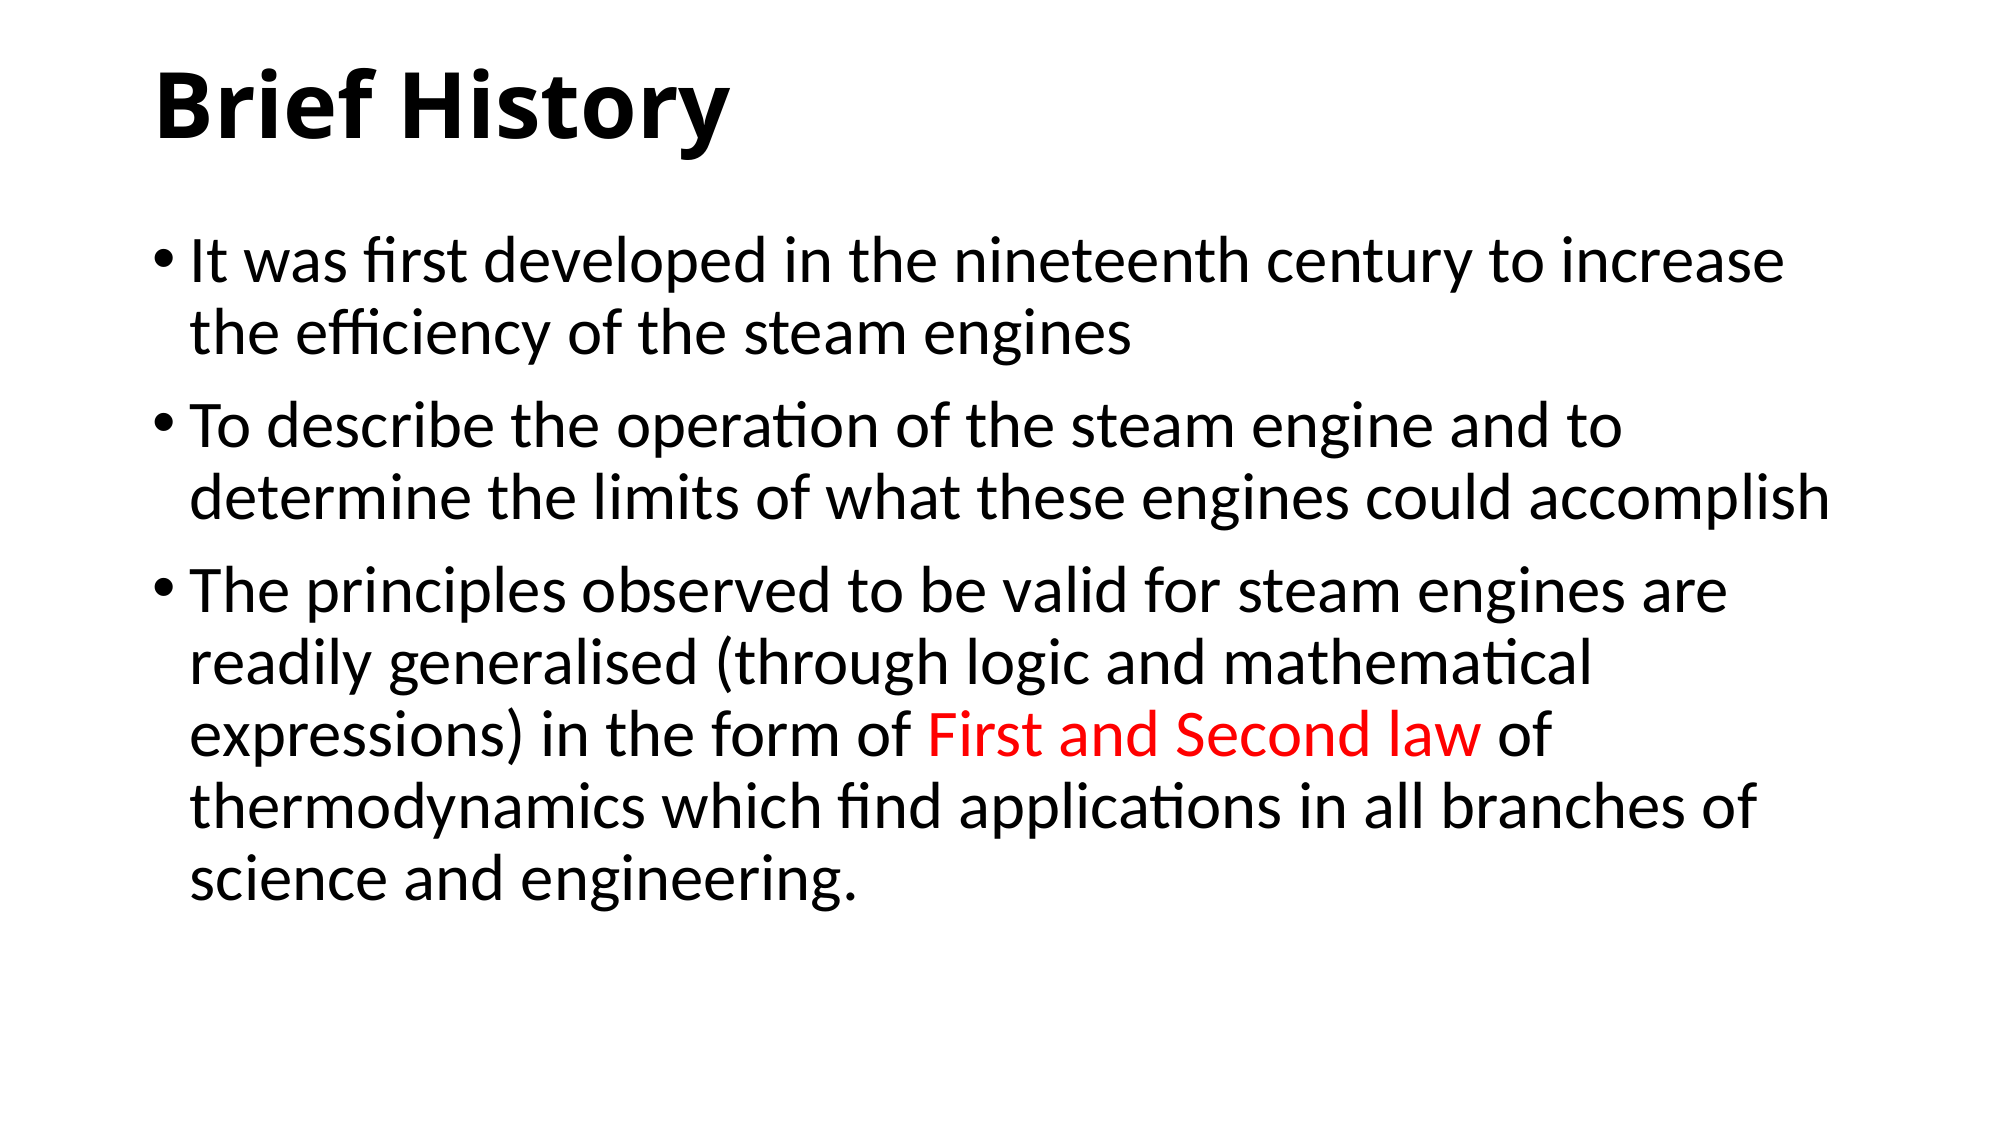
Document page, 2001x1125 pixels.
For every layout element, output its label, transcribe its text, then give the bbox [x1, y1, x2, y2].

title Brief History [137, 0, 1863, 217]
list It was first developed in the nineteenth century to increase the efficiency of the steam engines To describe the operation of the steam engine and to determine the limits of what these engines could accomplish The principles observed to be valid for steam engines are readily generalised (through logic and mathematical expressions) in the form of First and Second law of thermodynamics which find applications in all branches of science and engineering. [137, 217, 1863, 932]
